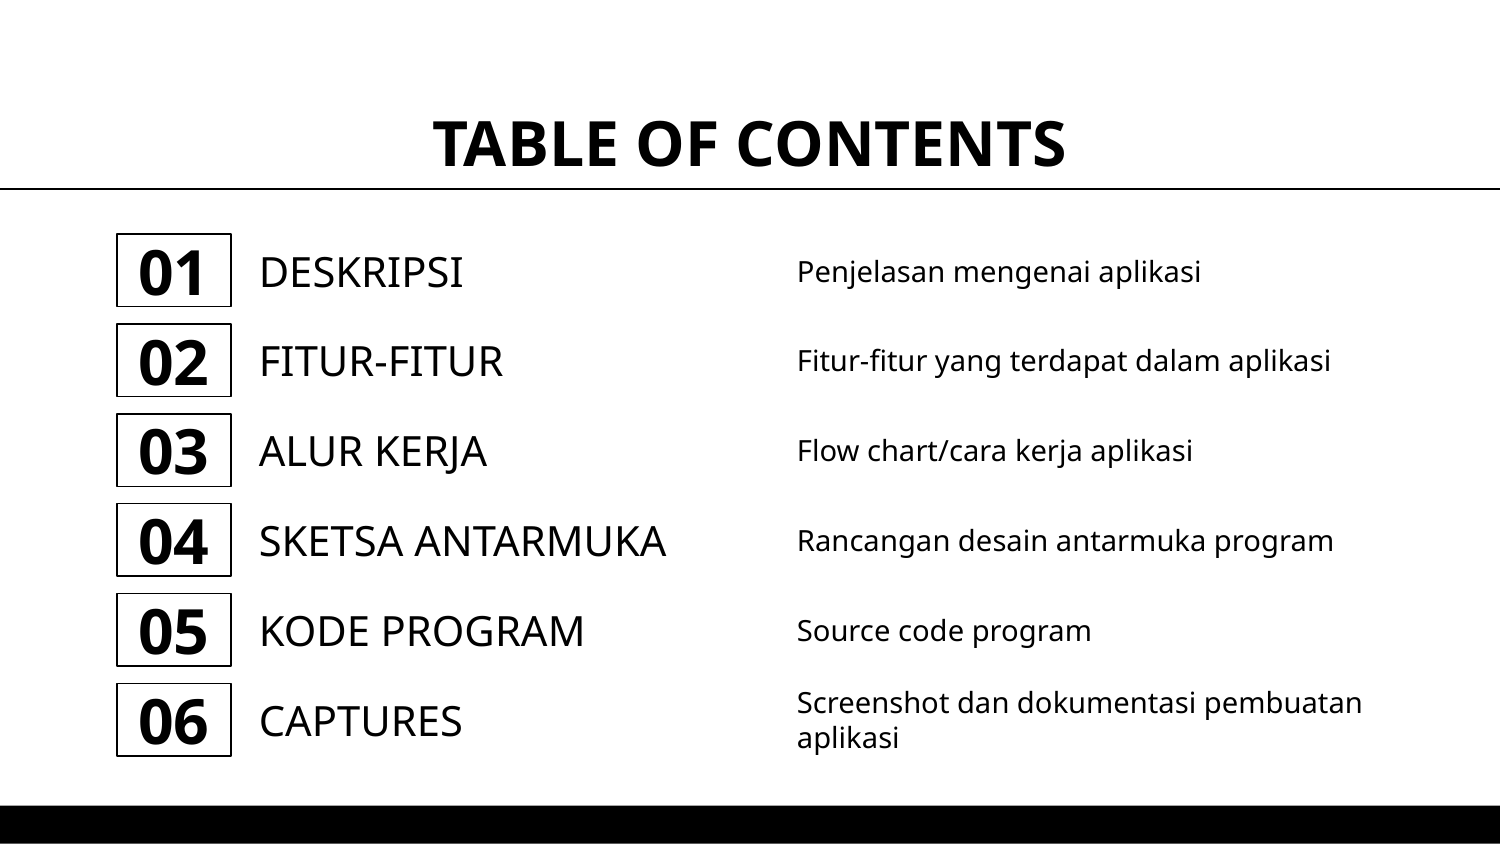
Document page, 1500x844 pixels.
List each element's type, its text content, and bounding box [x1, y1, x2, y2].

title 06 [116, 683, 232, 757]
subtitle Source code program [781, 593, 1384, 667]
subtitle SKETSA ANTARMUKA [243, 503, 770, 577]
title 02 [116, 323, 232, 397]
subtitle ALUR KERJA [243, 413, 770, 487]
subtitle Rancangan desain antarmuka program [781, 503, 1384, 577]
subtitle Flow chart/cara kerja aplikasi [781, 413, 1384, 487]
subtitle Fitur-fitur yang terdapat dalam aplikasi [781, 323, 1384, 397]
subtitle DESKRIPSI [243, 234, 770, 307]
subtitle CAPTURES [243, 683, 770, 756]
title 04 [116, 503, 232, 577]
subtitle FITUR-FITUR [243, 323, 770, 397]
title 01 [116, 233, 232, 307]
subtitle Screenshot dan dokumentasi pembuatan aplikasi [781, 683, 1384, 756]
subtitle Penjelasan mengenai aplikasi [781, 234, 1384, 307]
subtitle KODE PROGRAM [243, 593, 770, 667]
title 05 [116, 593, 232, 667]
title 03 [116, 413, 232, 487]
title TABLE OF CONTENTS [116, 88, 1383, 188]
